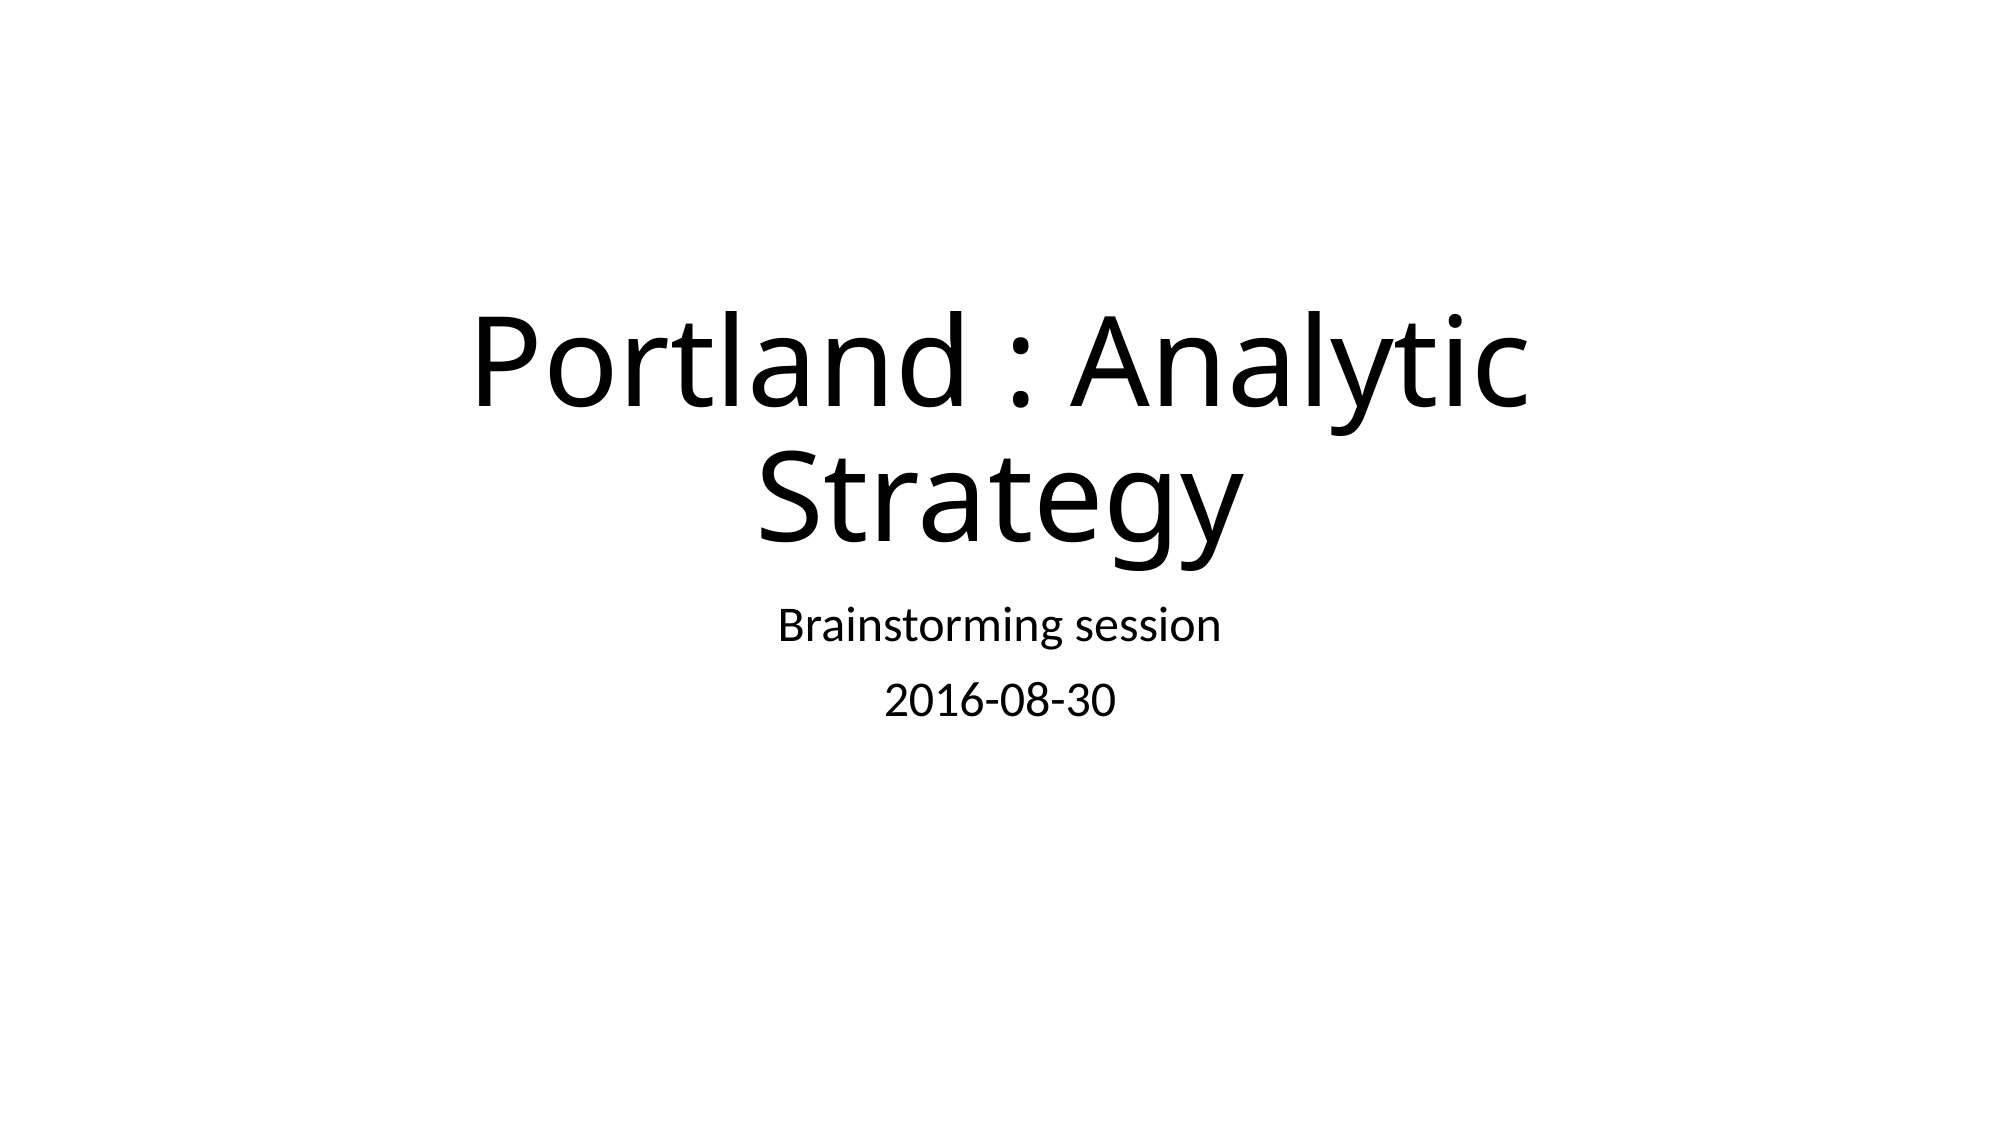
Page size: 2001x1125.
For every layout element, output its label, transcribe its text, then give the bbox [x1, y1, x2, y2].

subtitle Brainstorming session 2016-08-30 [249, 590, 1750, 863]
title Portland : Analytic Strategy [249, 184, 1750, 576]
